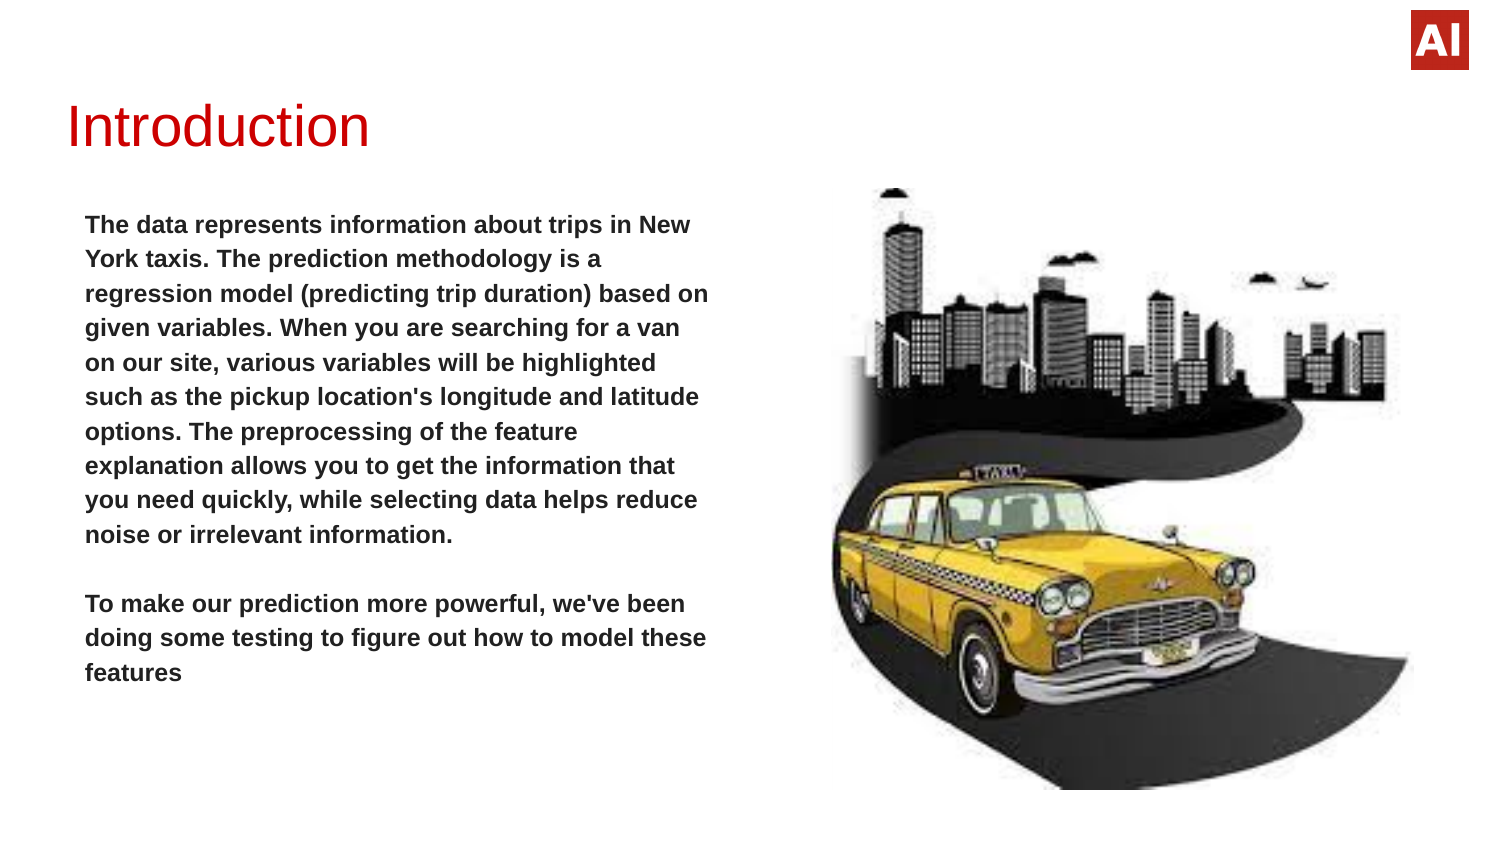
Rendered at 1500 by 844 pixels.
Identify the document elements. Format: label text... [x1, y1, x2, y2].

picture [831, 188, 1414, 791]
title Introduction [51, 72, 1449, 167]
list The data represents information about trips in New York taxis. The prediction methodology is a regression model (predicting trip duration) based on given variables. When you are searching for a van on our site, various variables will be highlighted such as the pickup location's longitude and latitude options. The preprocessing of the feature explanation allows you to get the information that you need quickly, while selecting data helps reduce noise or irrelevant information. To make our prediction more powerful, we've been doing some testing to figure out how to model these features [51, 189, 731, 750]
picture [1411, 10, 1469, 70]
